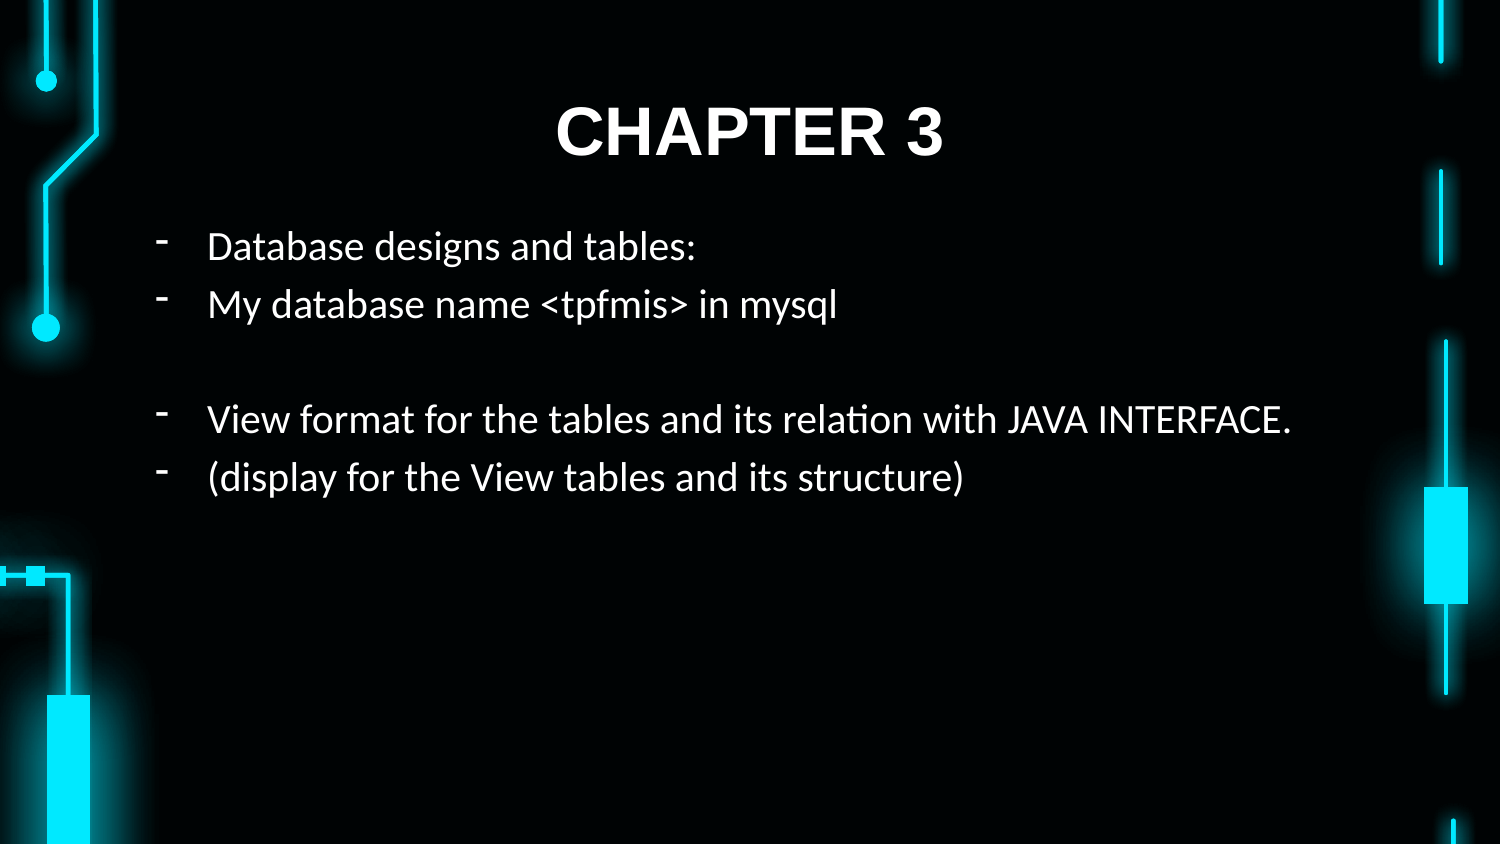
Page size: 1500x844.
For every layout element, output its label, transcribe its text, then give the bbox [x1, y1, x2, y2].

title CHAPTER 3 [116, 88, 1383, 167]
list Database designs and tables: My database name <tpfmis> in mysql View format for the tables and its relation with JAVA INTERFACE. (display for the View tables and its structure) [116, 196, 1383, 750]
